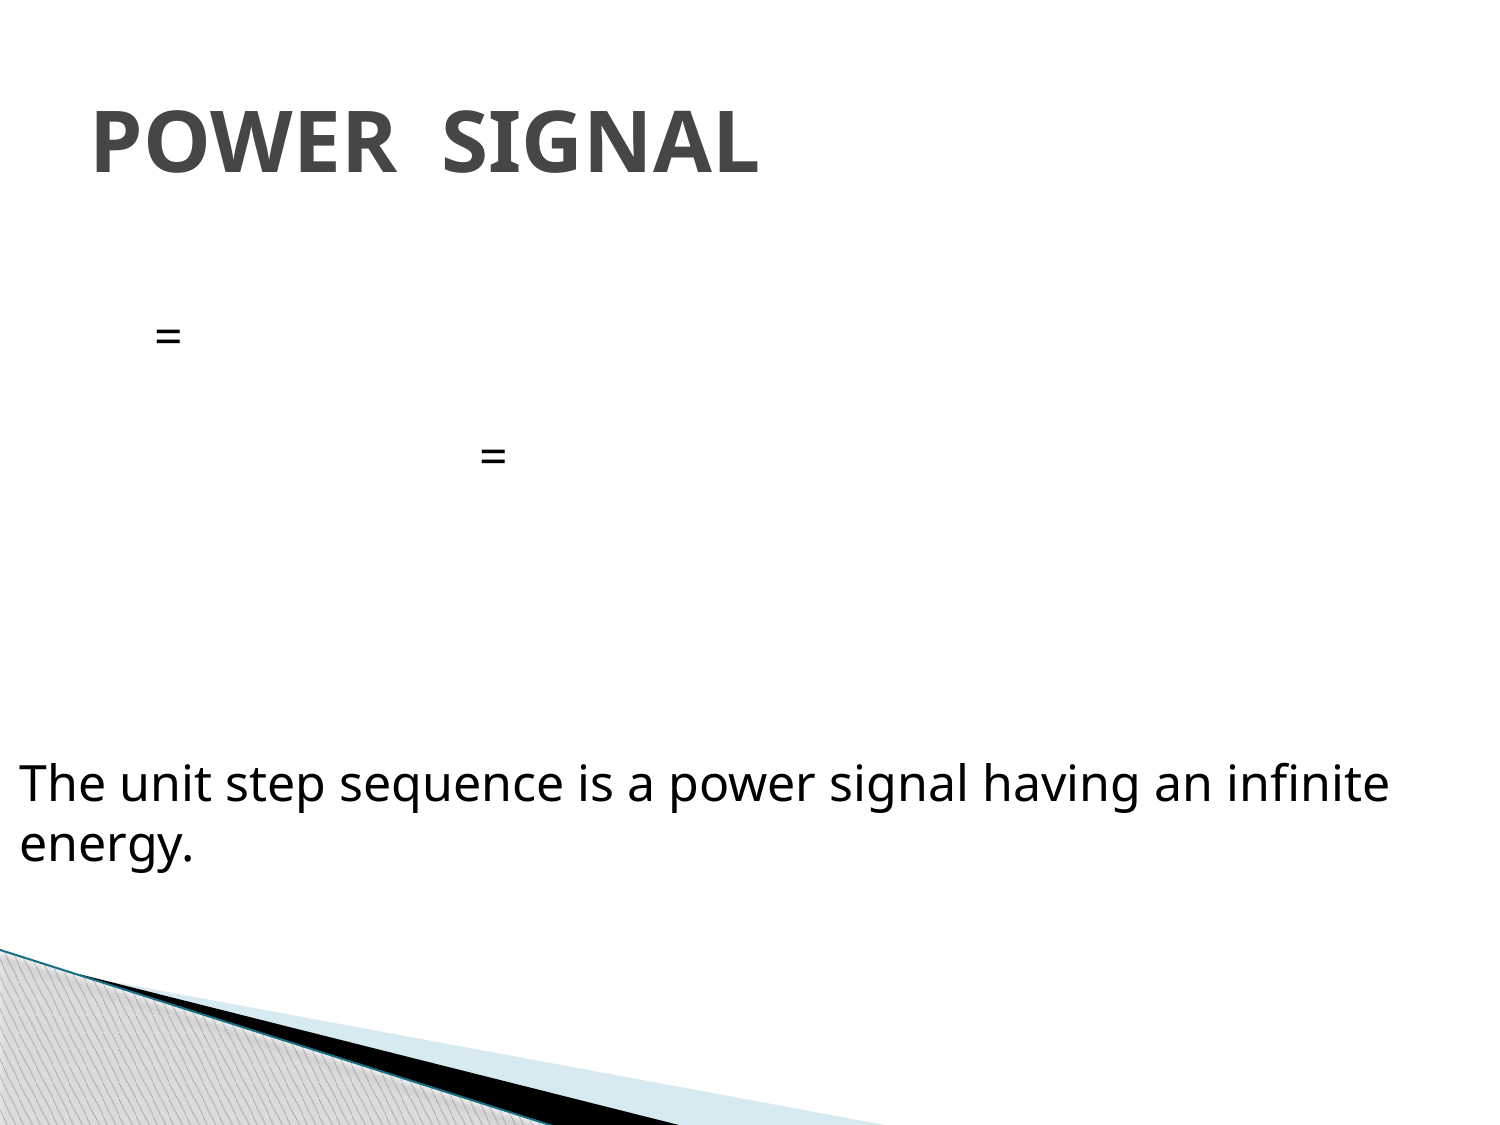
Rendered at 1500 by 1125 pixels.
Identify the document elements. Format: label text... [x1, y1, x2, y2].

text_box The unit step sequence is a power signal having an infinite energy. [4, 743, 1413, 879]
title POWER SIGNAL [75, 45, 1425, 233]
